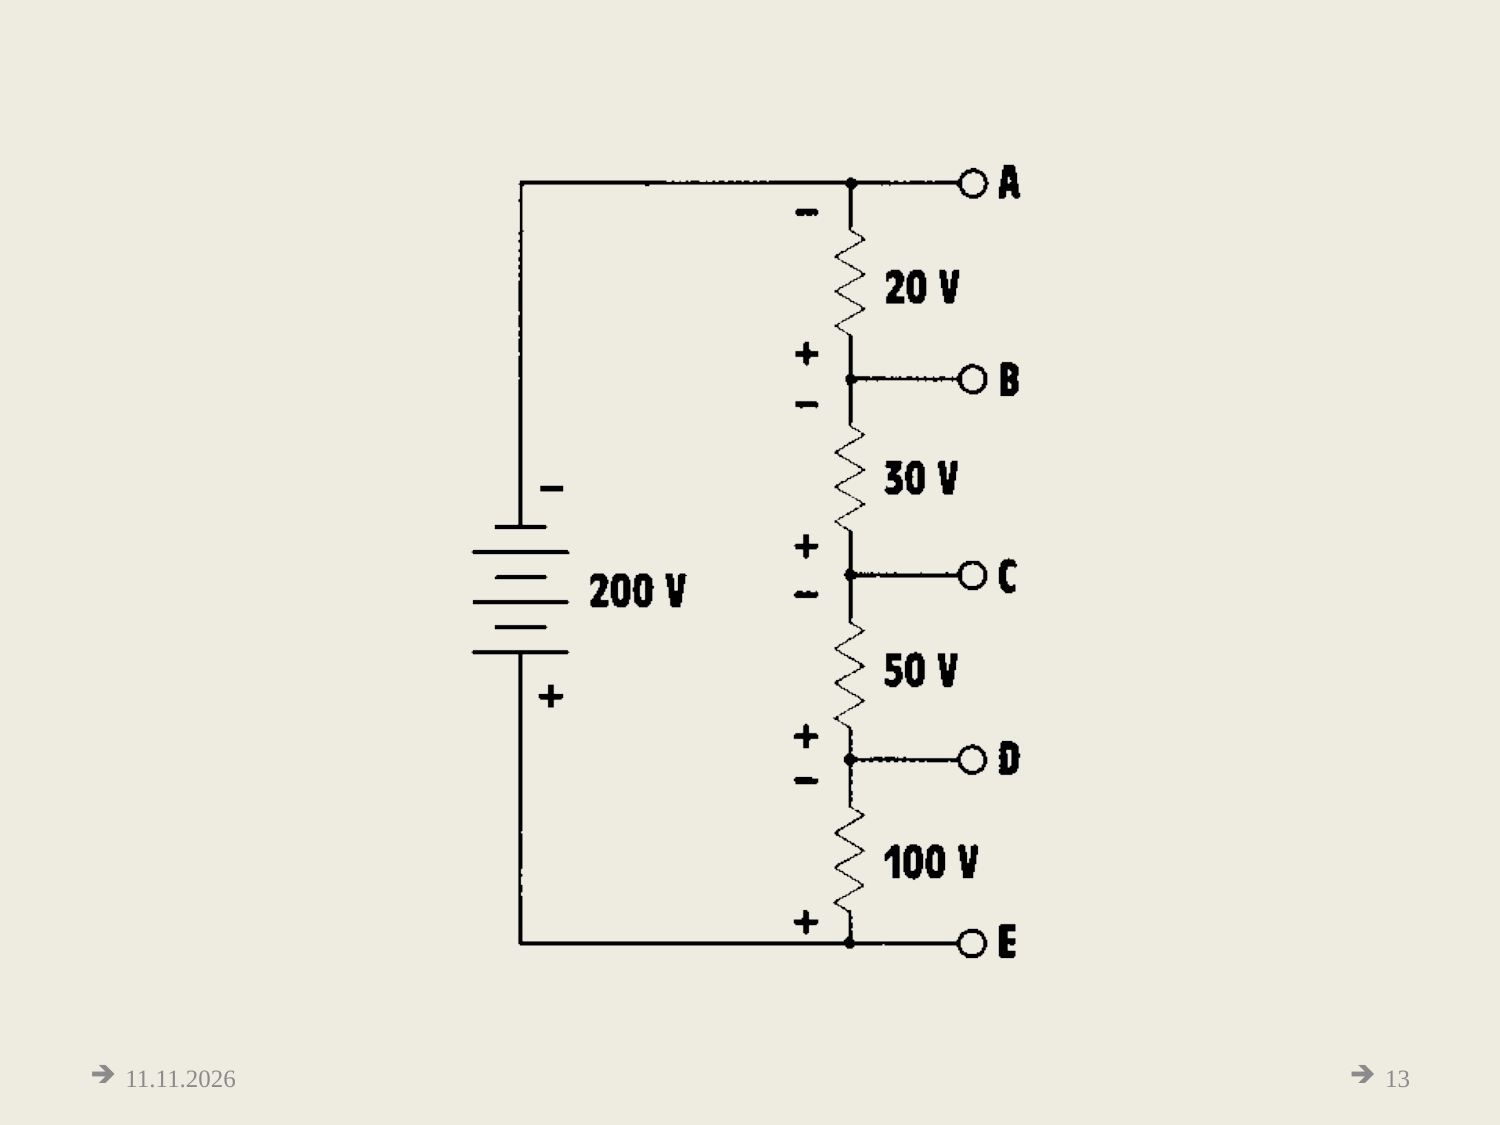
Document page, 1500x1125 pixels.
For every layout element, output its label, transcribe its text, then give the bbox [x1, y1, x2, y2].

slide_number 13 [1074, 1042, 1425, 1103]
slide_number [75, 1042, 425, 1103]
picture [462, 157, 1038, 968]
